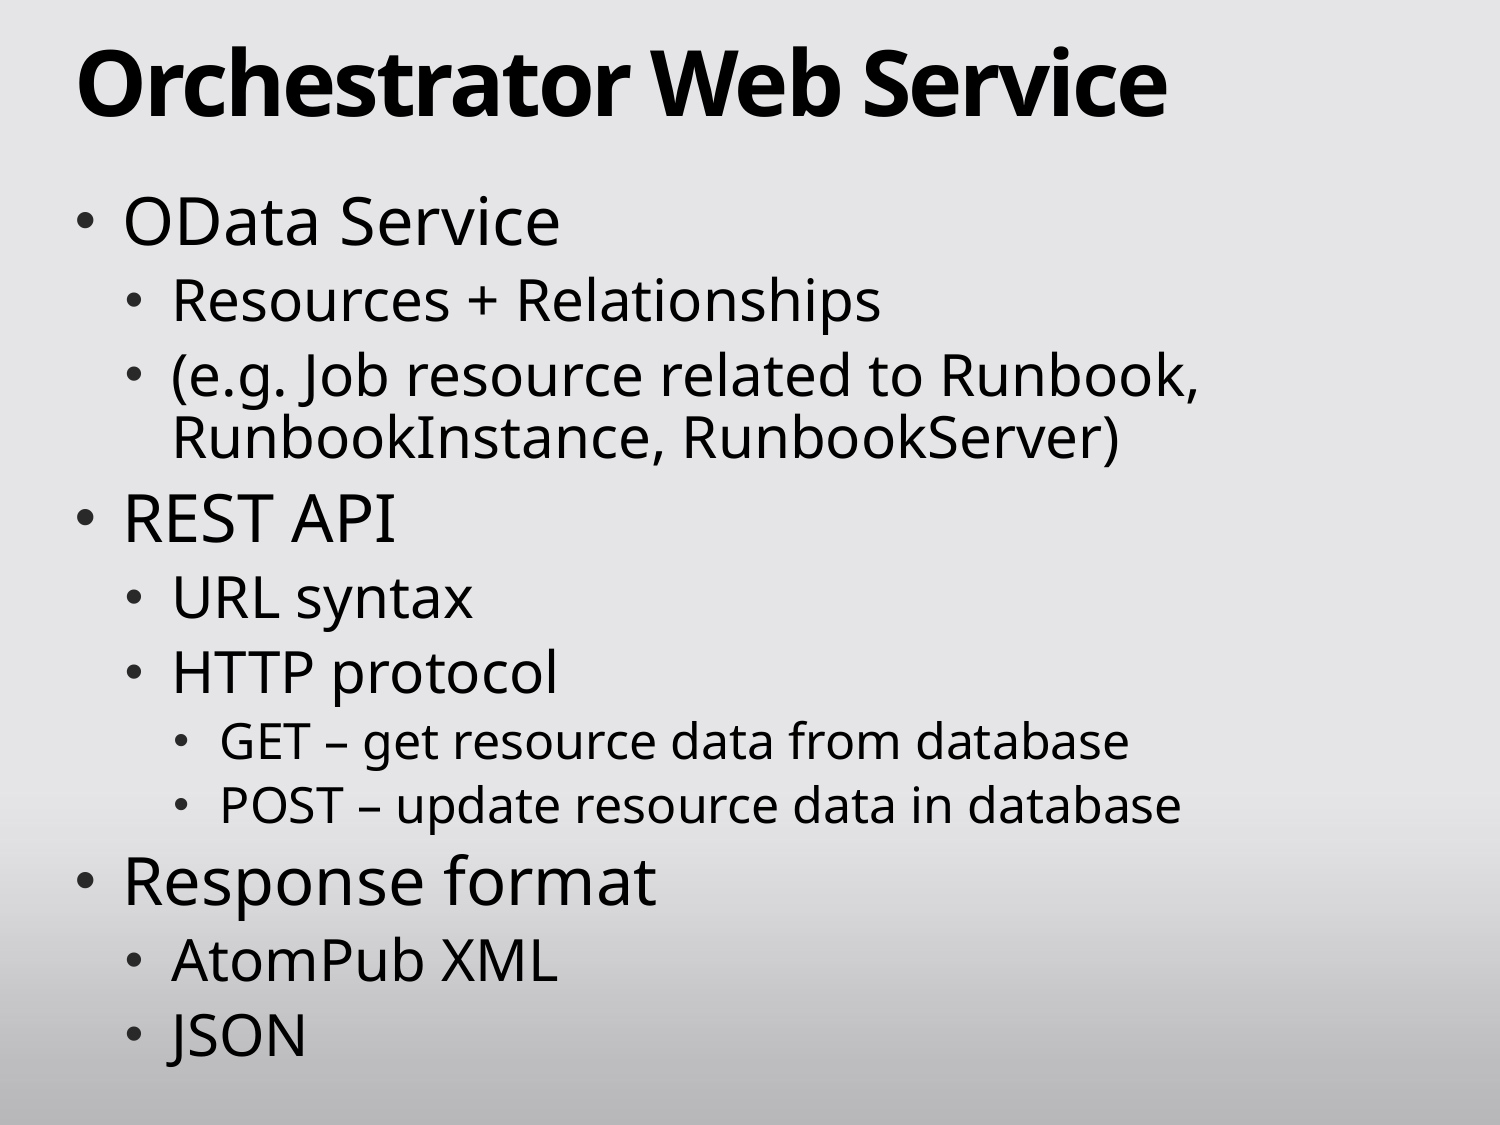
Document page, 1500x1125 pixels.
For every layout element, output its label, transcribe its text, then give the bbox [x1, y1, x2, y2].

list OData Service Resources + Relationships (e.g. Job resource related to Runbook, RunbookInstance, RunbookServer) REST API URL syntax HTTP protocol GET – get resource data from database POST – update resource data in database Response format AtomPub XML JSON [74, 187, 1426, 1102]
title Orchestrator Web Service [74, 37, 1426, 138]
picture [0, 0, 1500, 1125]
